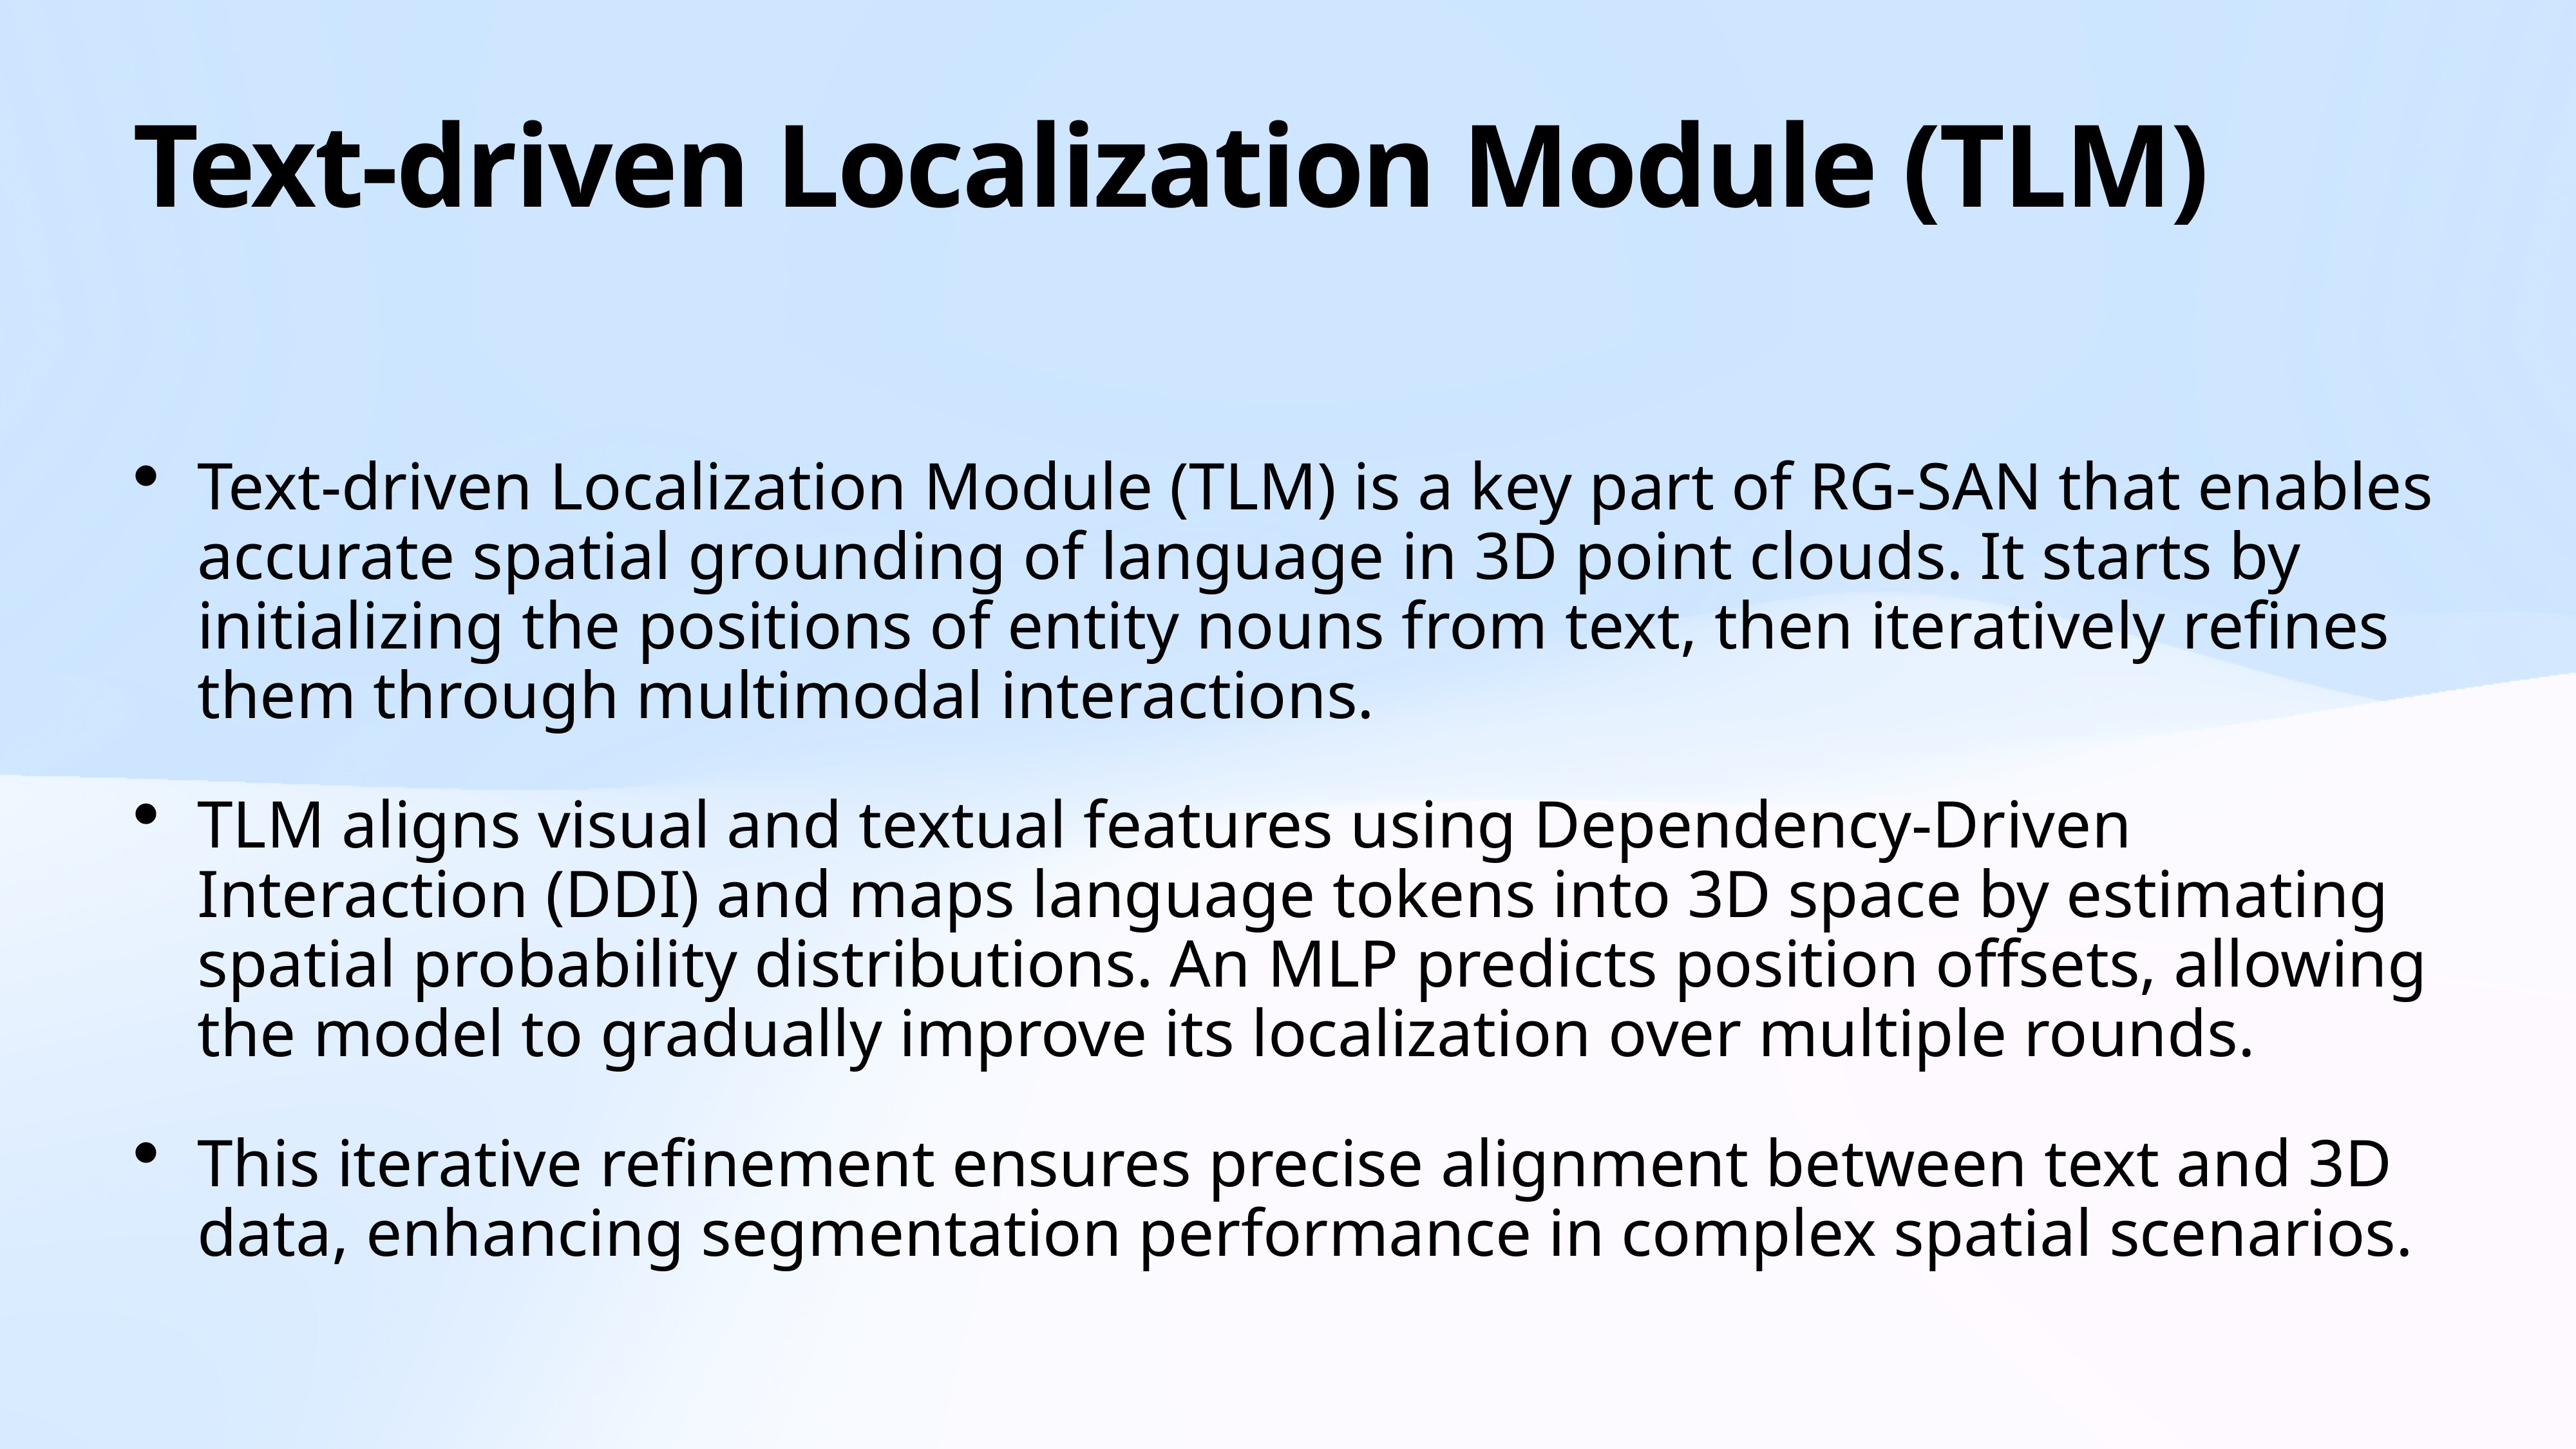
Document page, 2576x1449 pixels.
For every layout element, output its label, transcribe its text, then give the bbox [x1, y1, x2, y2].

title Text-driven Localization Module (TLM) [127, 113, 2449, 266]
list Text-driven Localization Module (TLM) is a key part of RG-SAN that enables accurate spatial grounding of language in 3D point clouds. It starts by initializing the positions of entity nouns from text, then iteratively refines them through multimodal interactions. TLM aligns visual and textual features using Dependency-Driven Interaction (DDI) and maps language tokens into 3D space by estimating spatial probability distributions. An MLP predicts position offsets, allowing the model to gradually improve its localization over multiple rounds. This iterative refinement ensures precise alignment between text and 3D data, enhancing segmentation performance in complex spatial scenarios. [127, 448, 2449, 1321]
picture [0, 0, 2576, 1449]
